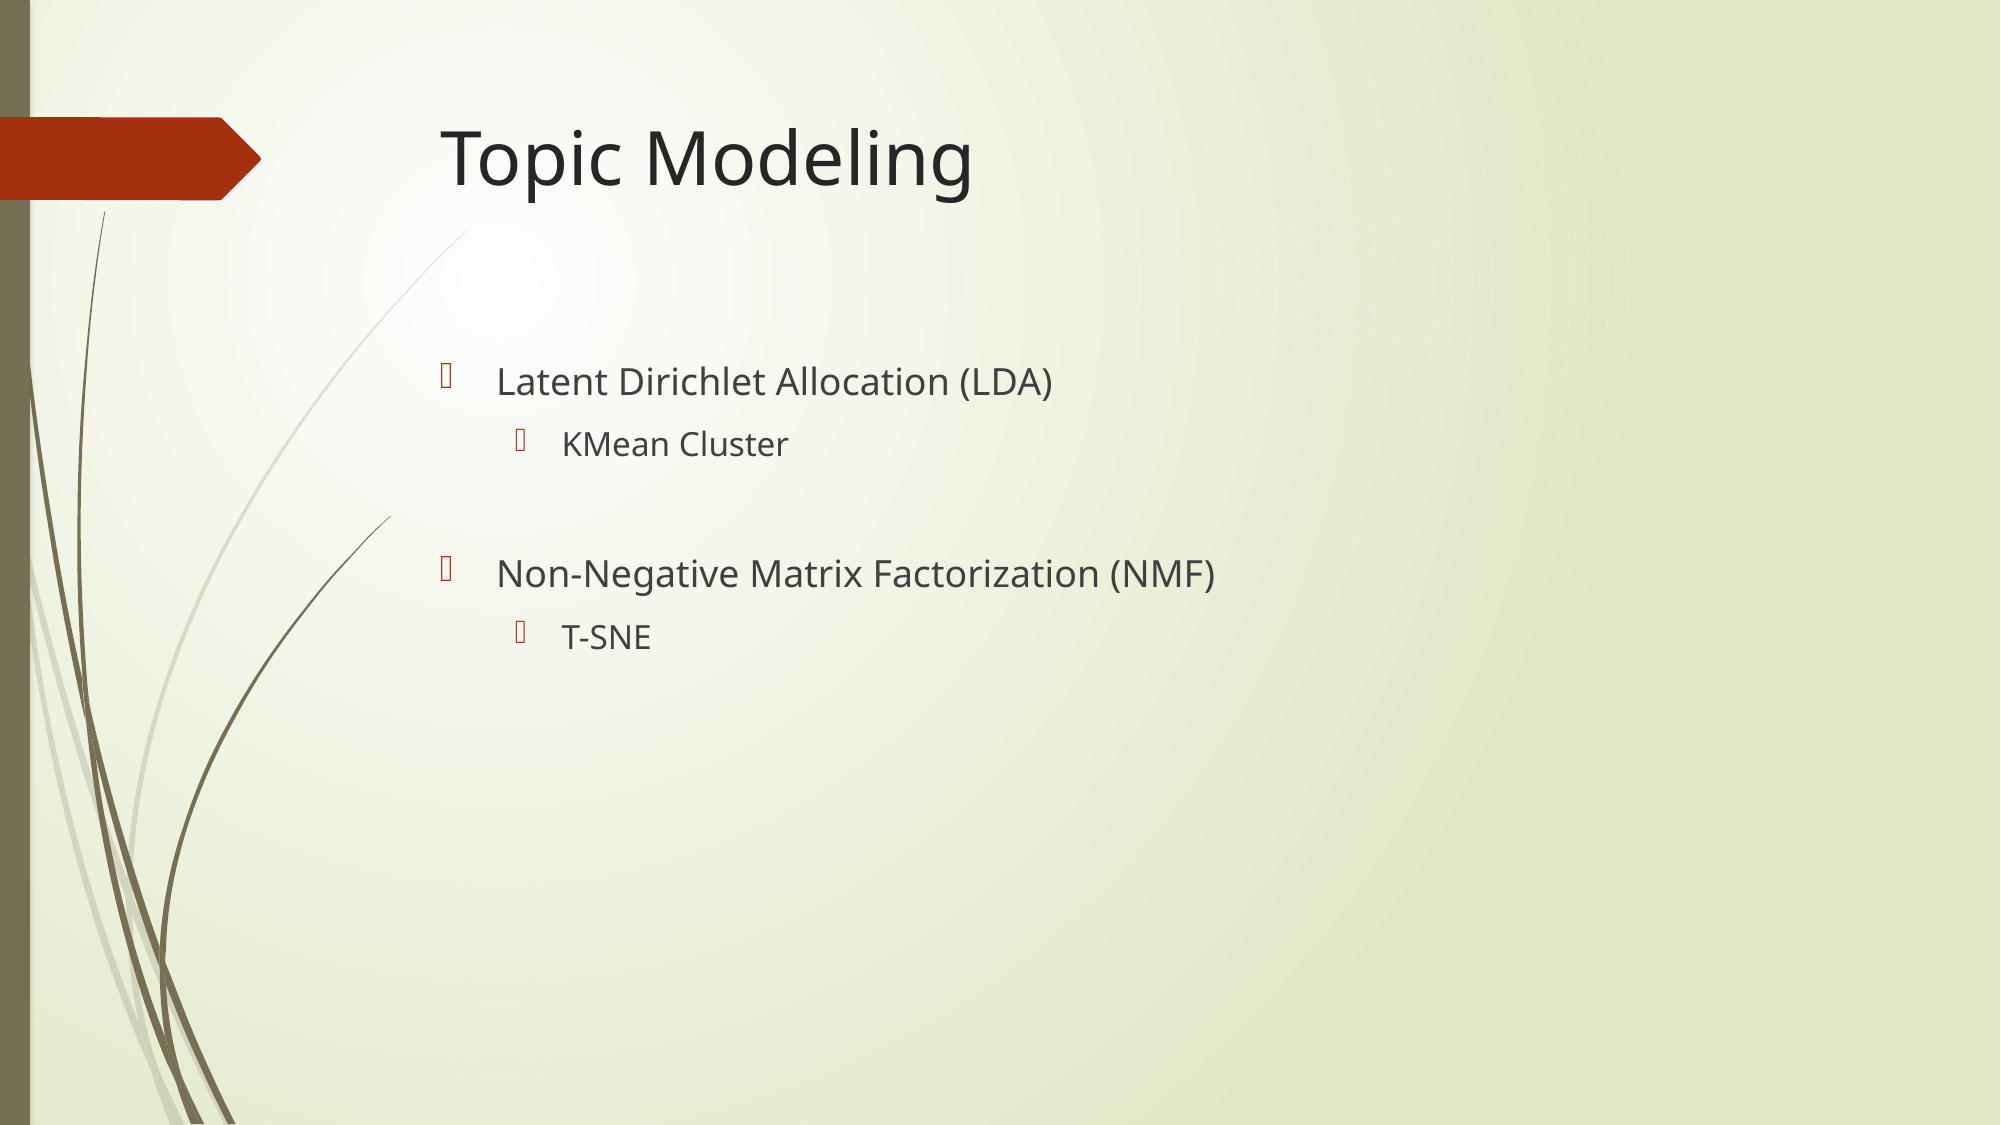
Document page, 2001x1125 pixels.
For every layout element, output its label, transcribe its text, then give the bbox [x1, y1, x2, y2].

title Topic Modeling [425, 102, 1888, 313]
list Latent Dirichlet Allocation (LDA) KMean Cluster Non-Negative Matrix Factorization (NMF) T-SNE [424, 350, 1888, 970]
